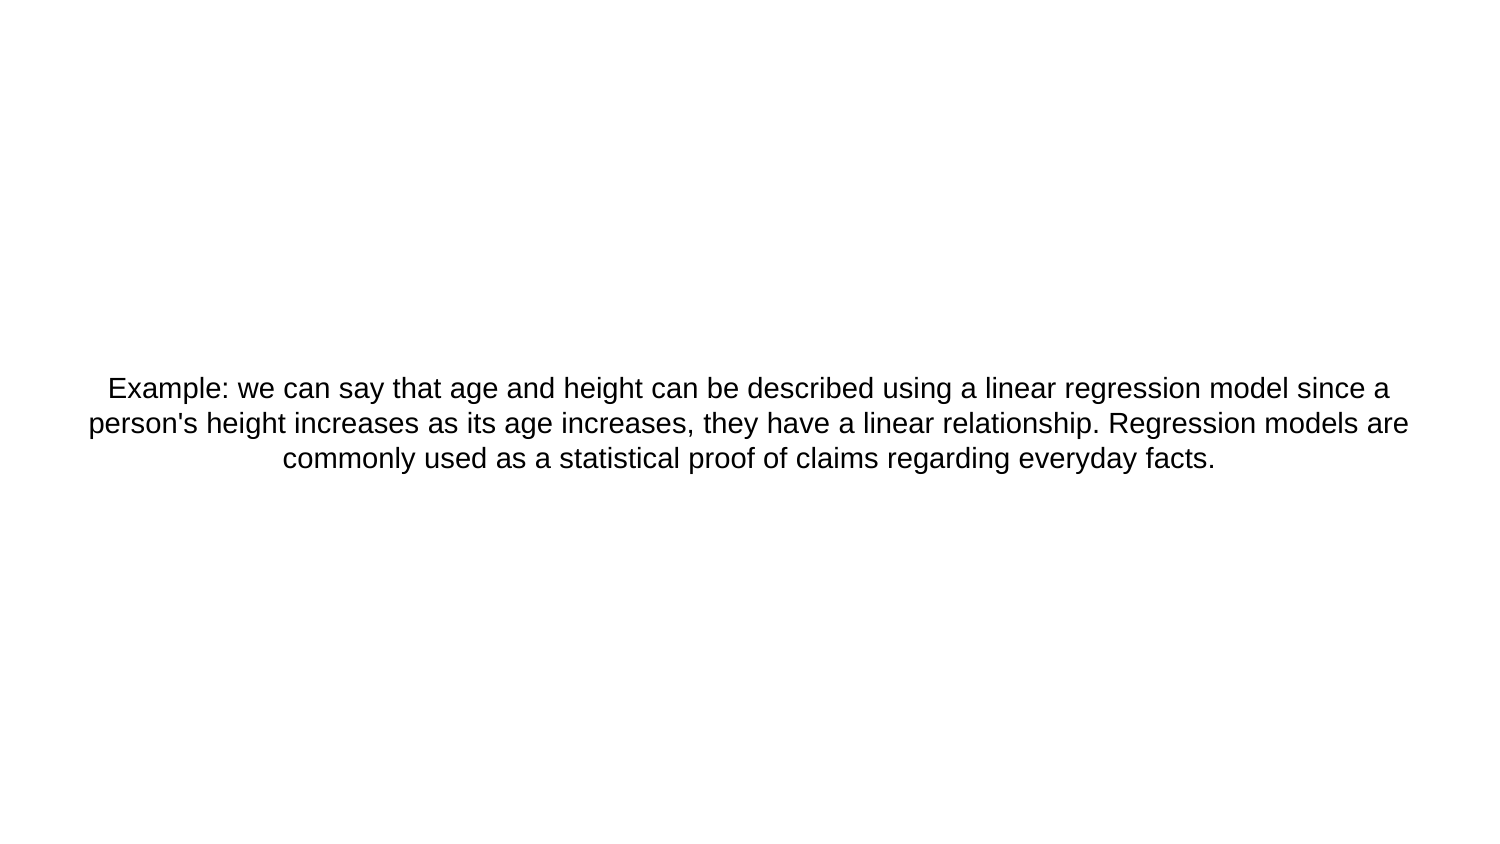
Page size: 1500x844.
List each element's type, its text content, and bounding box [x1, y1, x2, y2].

title Example: we can say that age and height can be described using a linear regression model since a person's height increases as its age increases, they have a linear relationship. Regression models are commonly used as a statistical proof of claims regarding everyday facts. [51, 352, 1449, 491]
